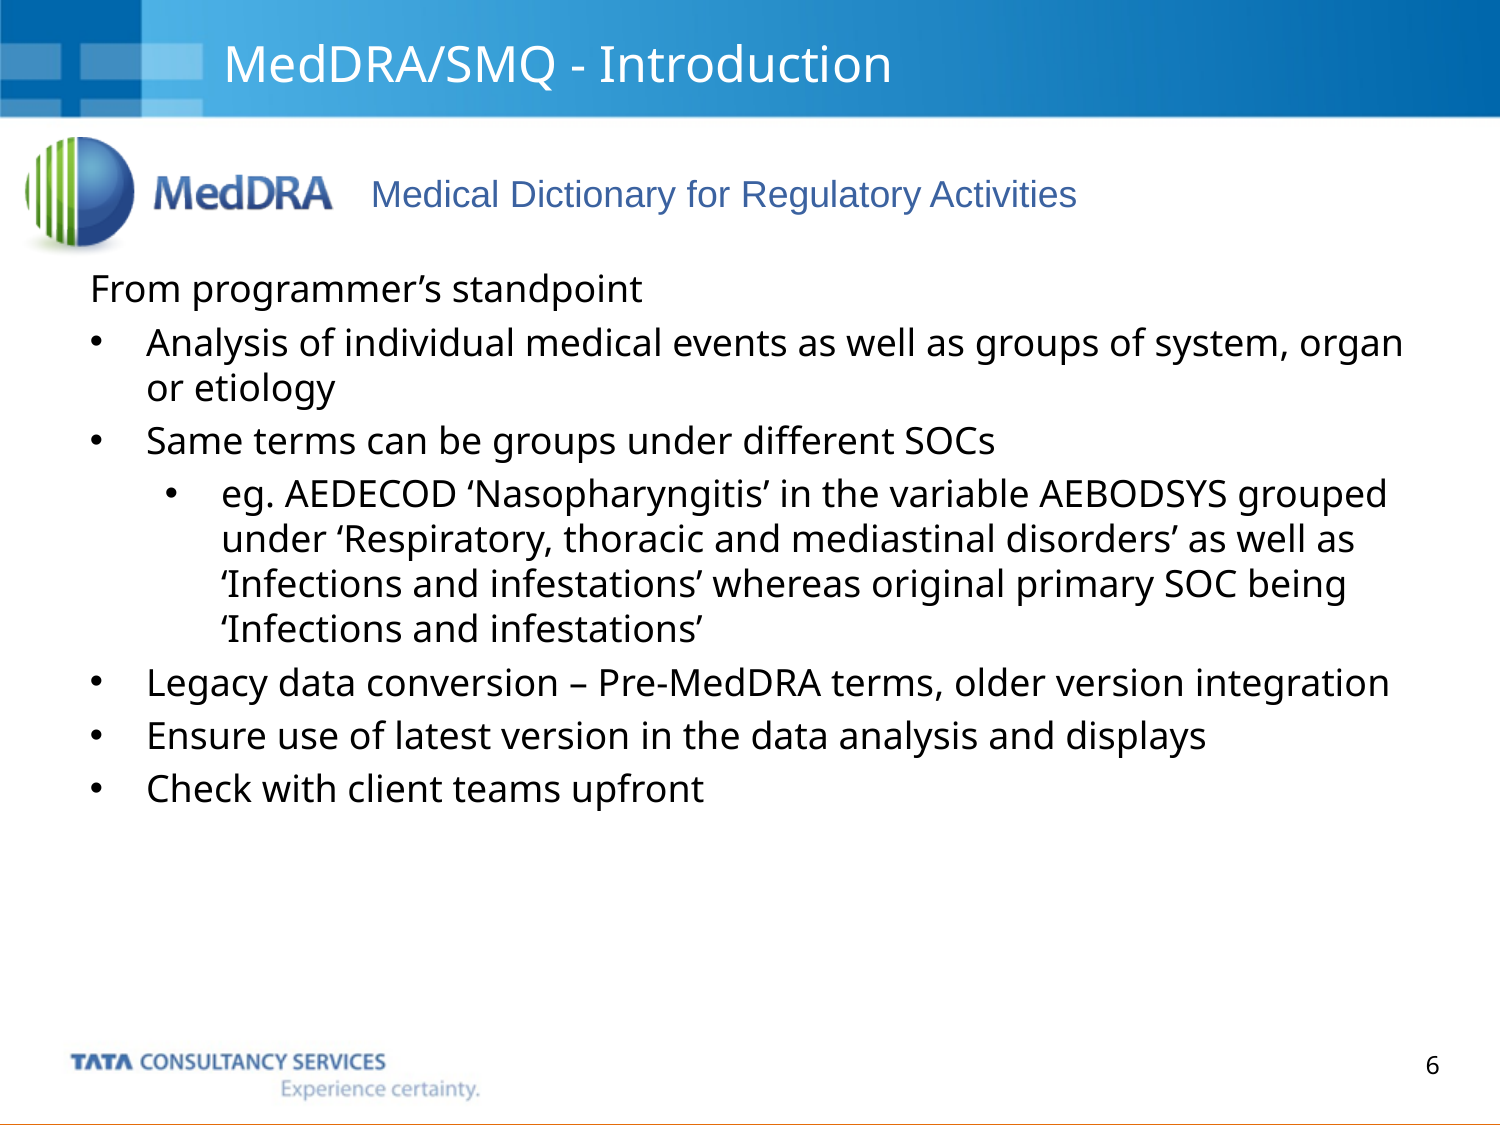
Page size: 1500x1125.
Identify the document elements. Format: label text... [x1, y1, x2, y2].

title MedDRA/SMQ - Introduction [208, 18, 1461, 107]
text_box Medical Dictionary for Regulatory Activities [355, 162, 1094, 223]
text_box From programmer’s standpoint Analysis of individual medical events as well as groups of system, organ or etiology Same terms can be groups under different SOCs eg. AEDECOD ‘Nasopharyngitis’ in the variable AEBODSYS grouped under ‘Respiratory, thoracic and mediastinal disorders’ as well as ‘Infections and infestations’ whereas original primary SOC being ‘Infections and infestations’ Legacy data conversion – Pre-MedDRA terms, older version integration Ensure use of latest version in the data analysis and displays Check with client teams upfront [75, 257, 1463, 950]
picture [0, 0, 1500, 1124]
